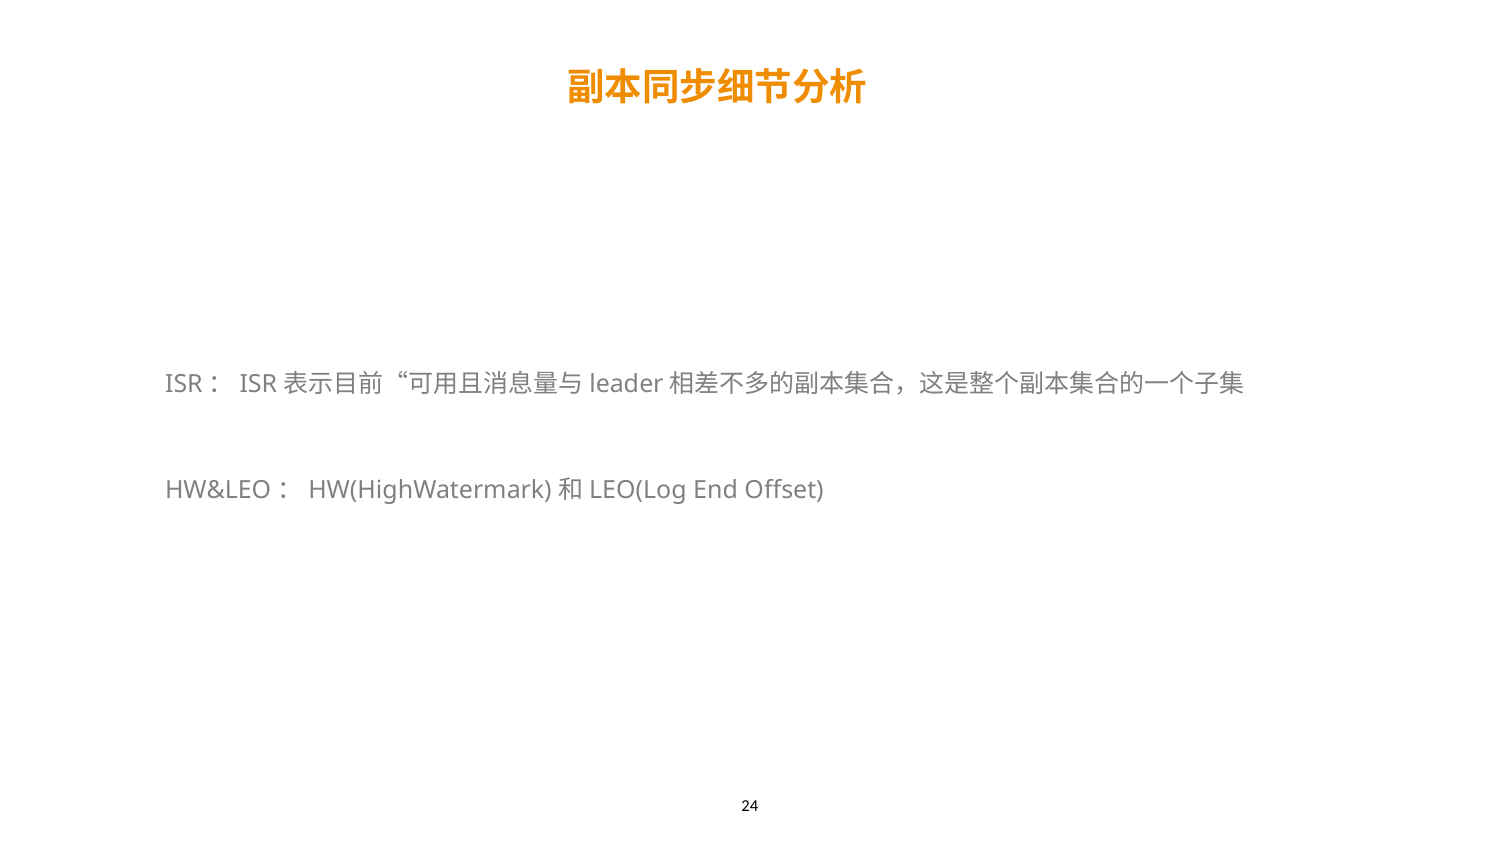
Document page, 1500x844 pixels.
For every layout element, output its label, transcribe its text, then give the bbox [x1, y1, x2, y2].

text_box 副本同步细节分析 [466, 55, 968, 116]
text_box ISR：ISR表示目前“可用且消息量与leader相差不多的副本集合，这是整个副本集合的一个子集 HW&LEO：HW(HighWatermark)和LEO(Log End Offset) [150, 337, 1285, 511]
